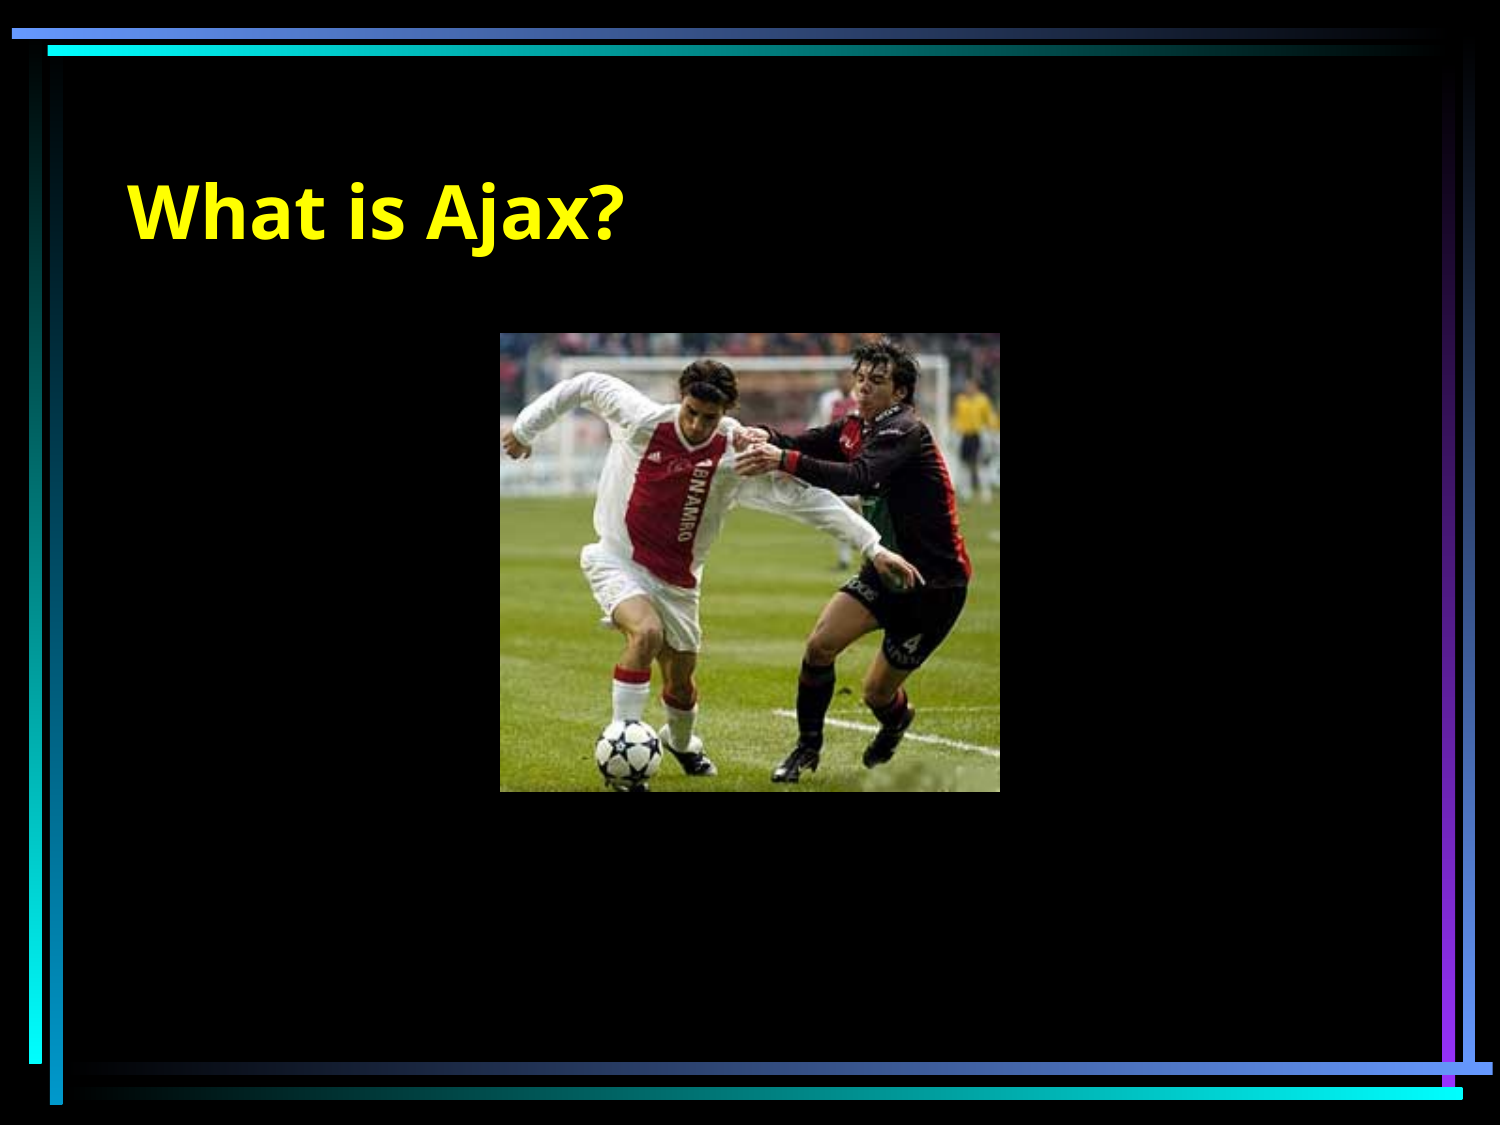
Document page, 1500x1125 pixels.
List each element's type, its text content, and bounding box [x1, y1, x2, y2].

list [112, 287, 1388, 975]
picture [500, 333, 1000, 792]
title What is Ajax? [112, 99, 1388, 263]
